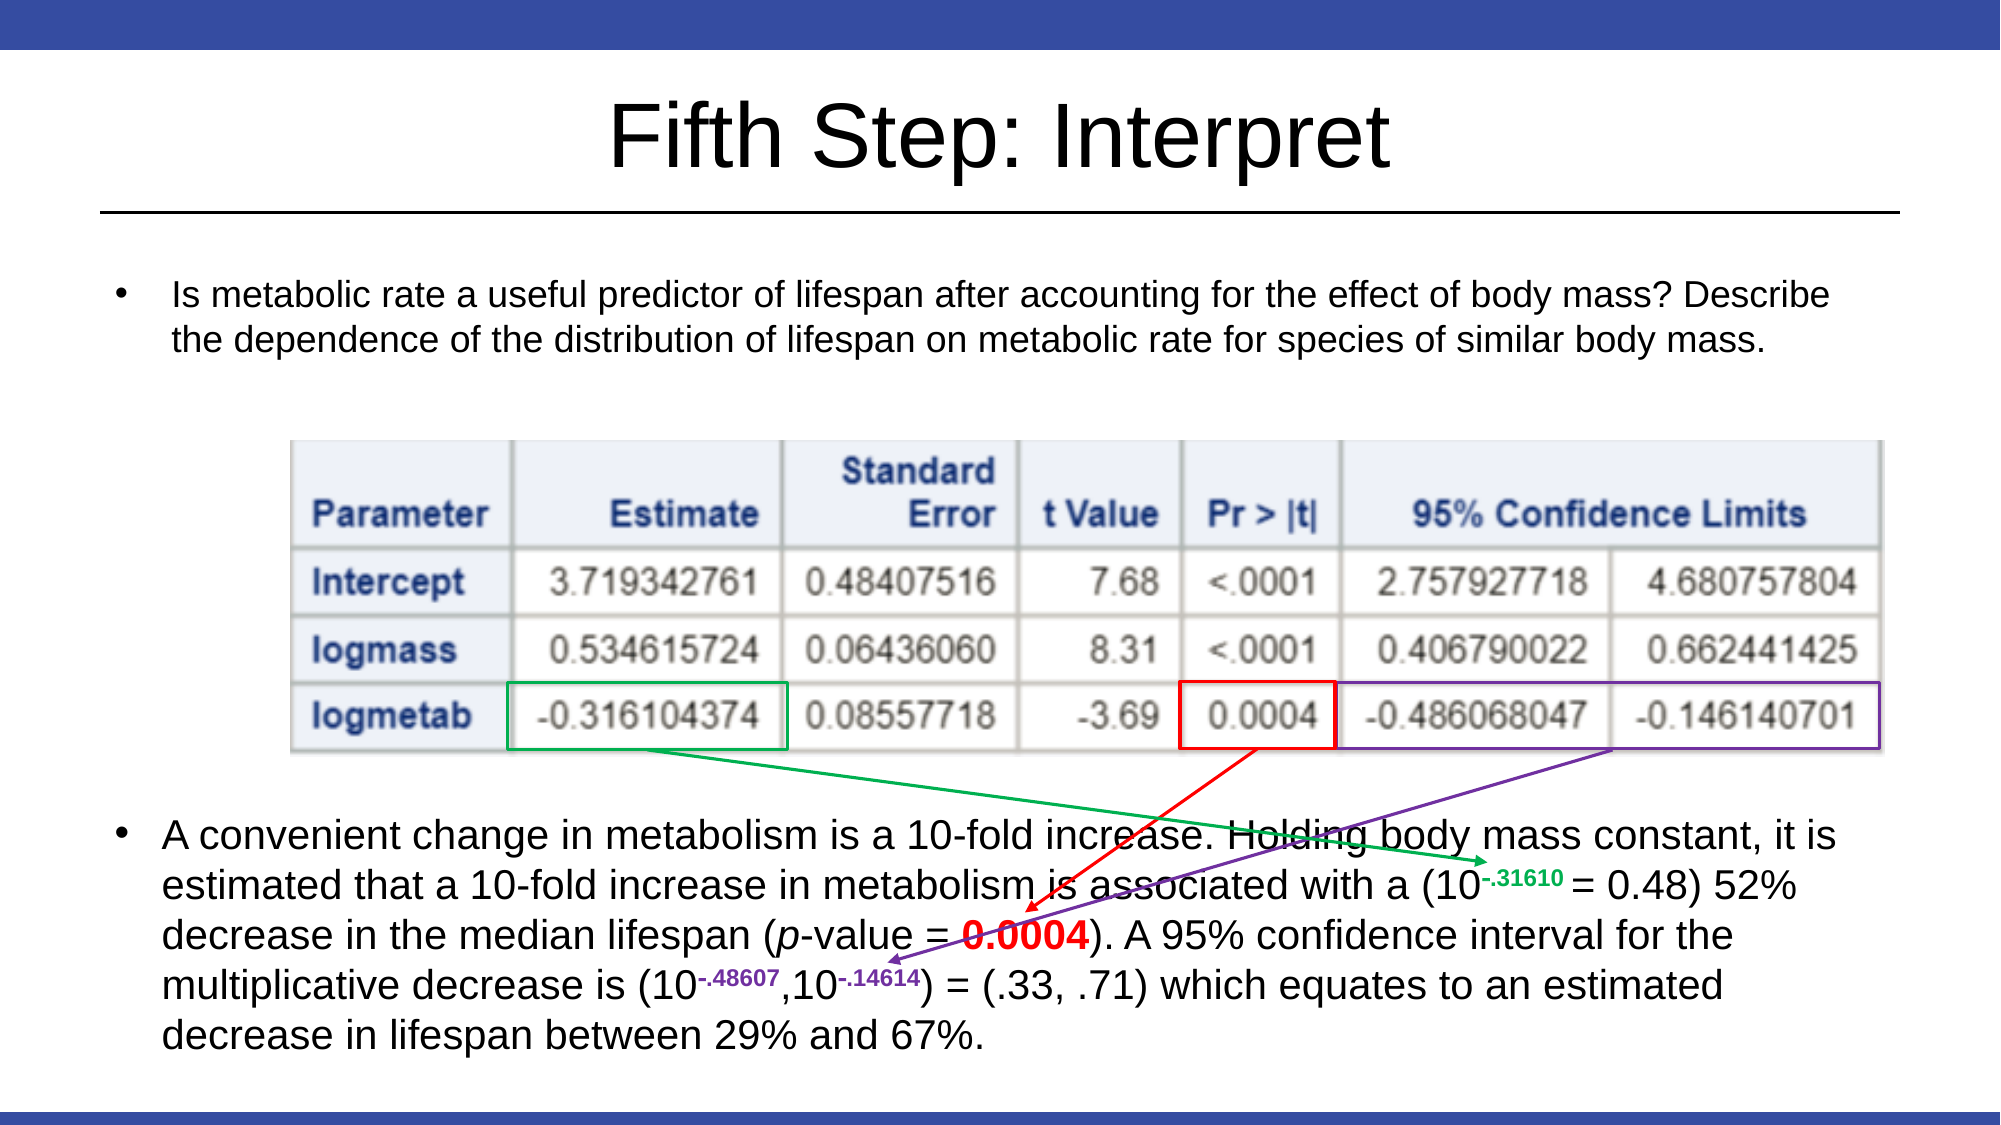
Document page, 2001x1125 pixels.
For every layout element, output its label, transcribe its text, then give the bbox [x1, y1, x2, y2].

picture [289, 440, 1885, 757]
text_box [1024, 872, 1258, 913]
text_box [647, 749, 1488, 863]
text_box A convenient change in metabolism is a 10-fold increase. Holding body mass constant, it is estimated that a 10-fold increase in metabolism is associated with a (10.31610 = 0.48) 52% decrease in the median lifespan (p-value = 0.0004). A 95% confidence interval for the multiplicative decrease is (10.48607,10.14614) = (.33, .71) which equates to an estimated decrease in lifespan between 29% and 67%. [99, 800, 1900, 1068]
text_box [887, 749, 1613, 963]
title Fifth Step: Interpret [99, 37, 1900, 225]
